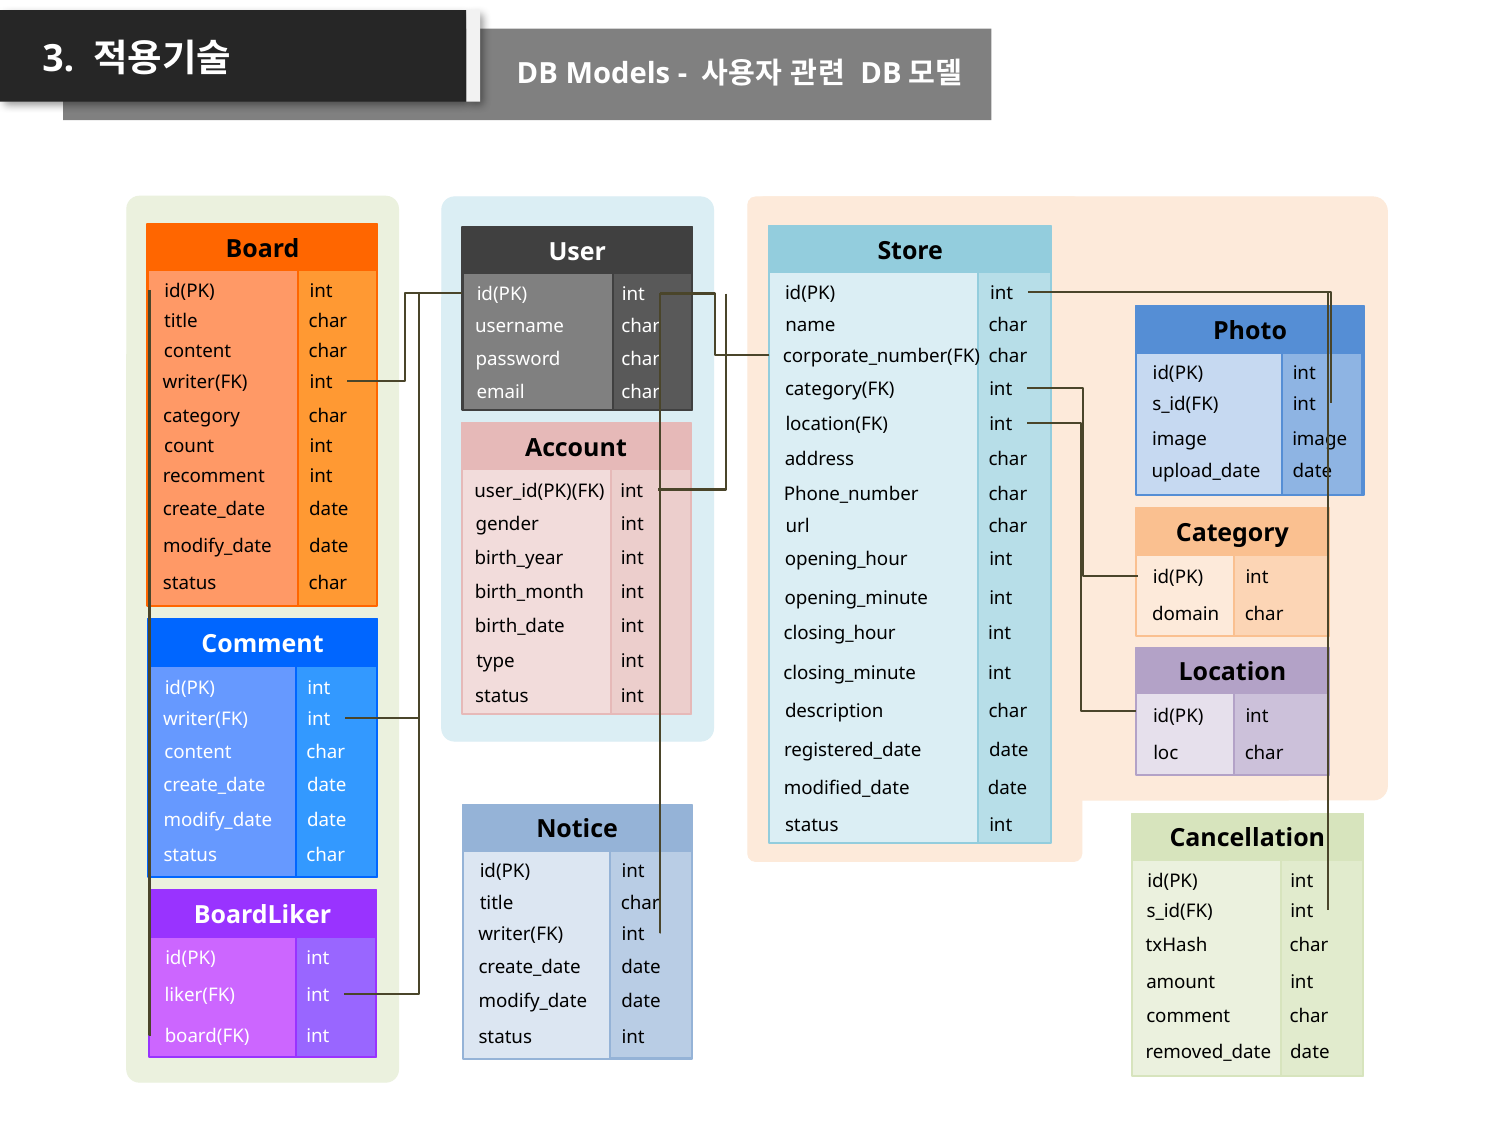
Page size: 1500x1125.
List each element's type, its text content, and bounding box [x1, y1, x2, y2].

text_box [0, 8, 464, 104]
text_box DB Models - 사용자 관련 DB모델 [501, 47, 978, 97]
text_box [464, 8, 482, 104]
text_box [61, 26, 994, 122]
text_box 3. 적용기술 [27, 26, 247, 87]
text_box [126, 195, 1388, 1083]
